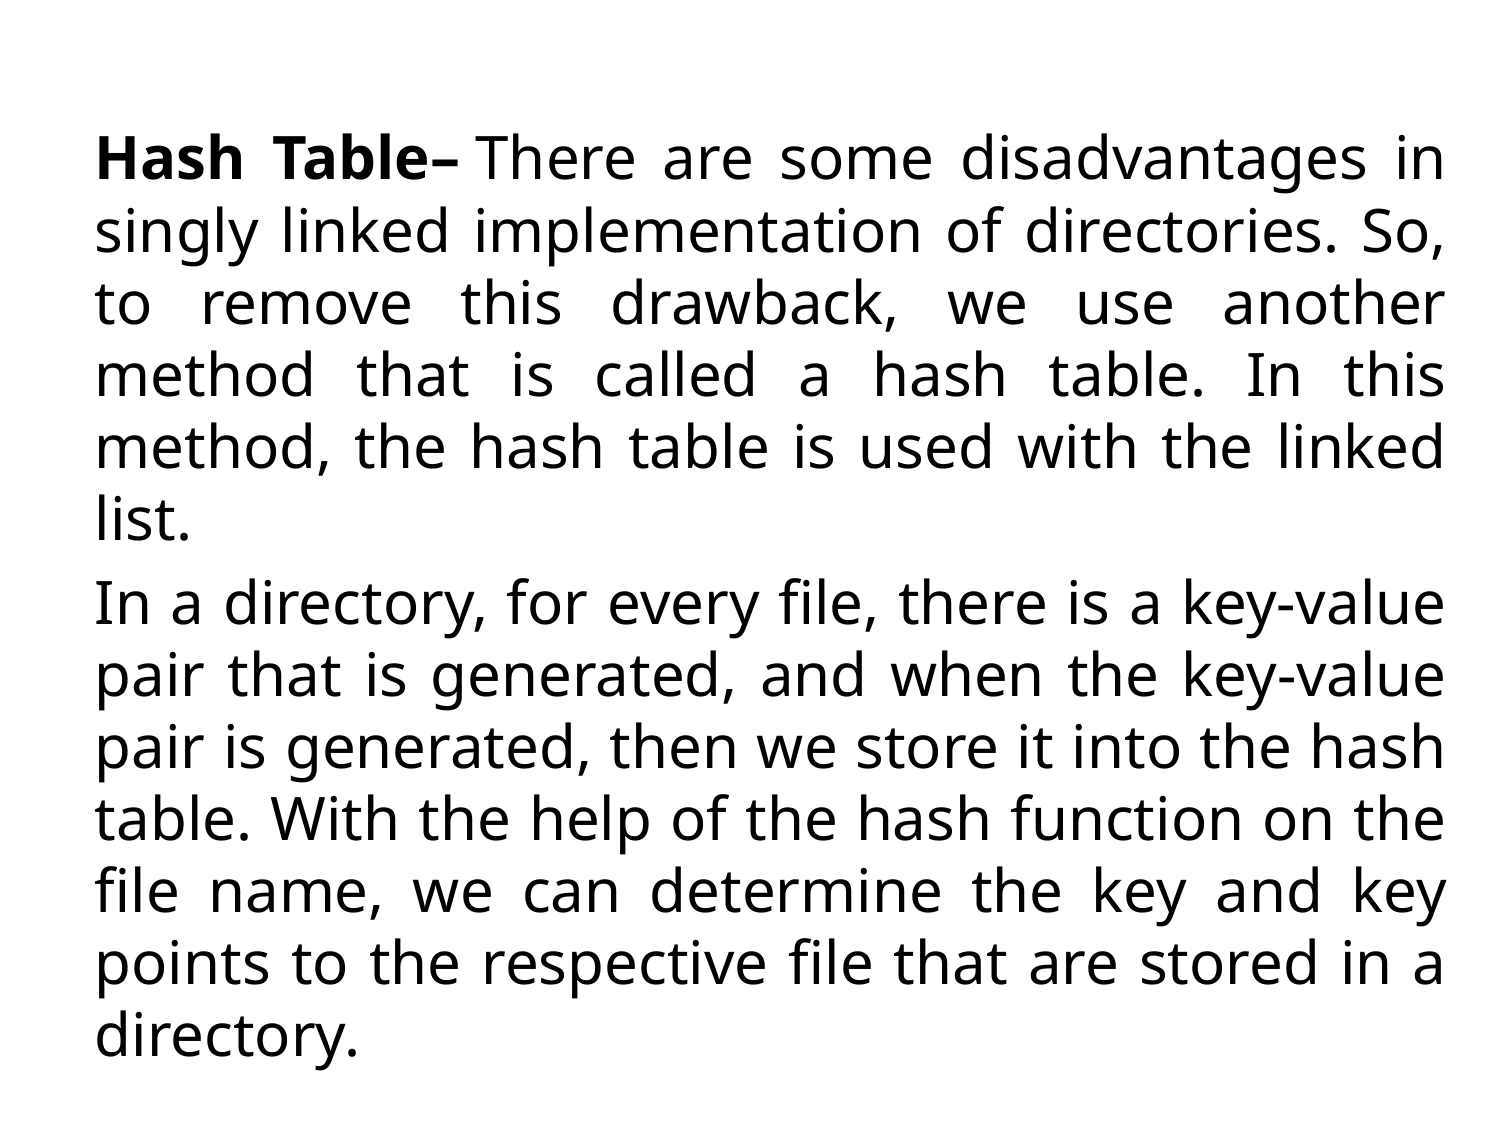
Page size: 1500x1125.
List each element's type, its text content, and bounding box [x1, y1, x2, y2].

list Hash Table– There are some disadvantages in singly linked implementation of directories. So, to remove this drawback, we use another method that is called a hash table. In this method, the hash table is used with the linked list. In a directory, for every file, there is a key-value pair that is generated, and when the key-value pair is generated, then we store it into the hash table. With the help of the hash function on the file name, we can determine the key and key points to the respective file that are stored in a directory. [24, 112, 1463, 1088]
